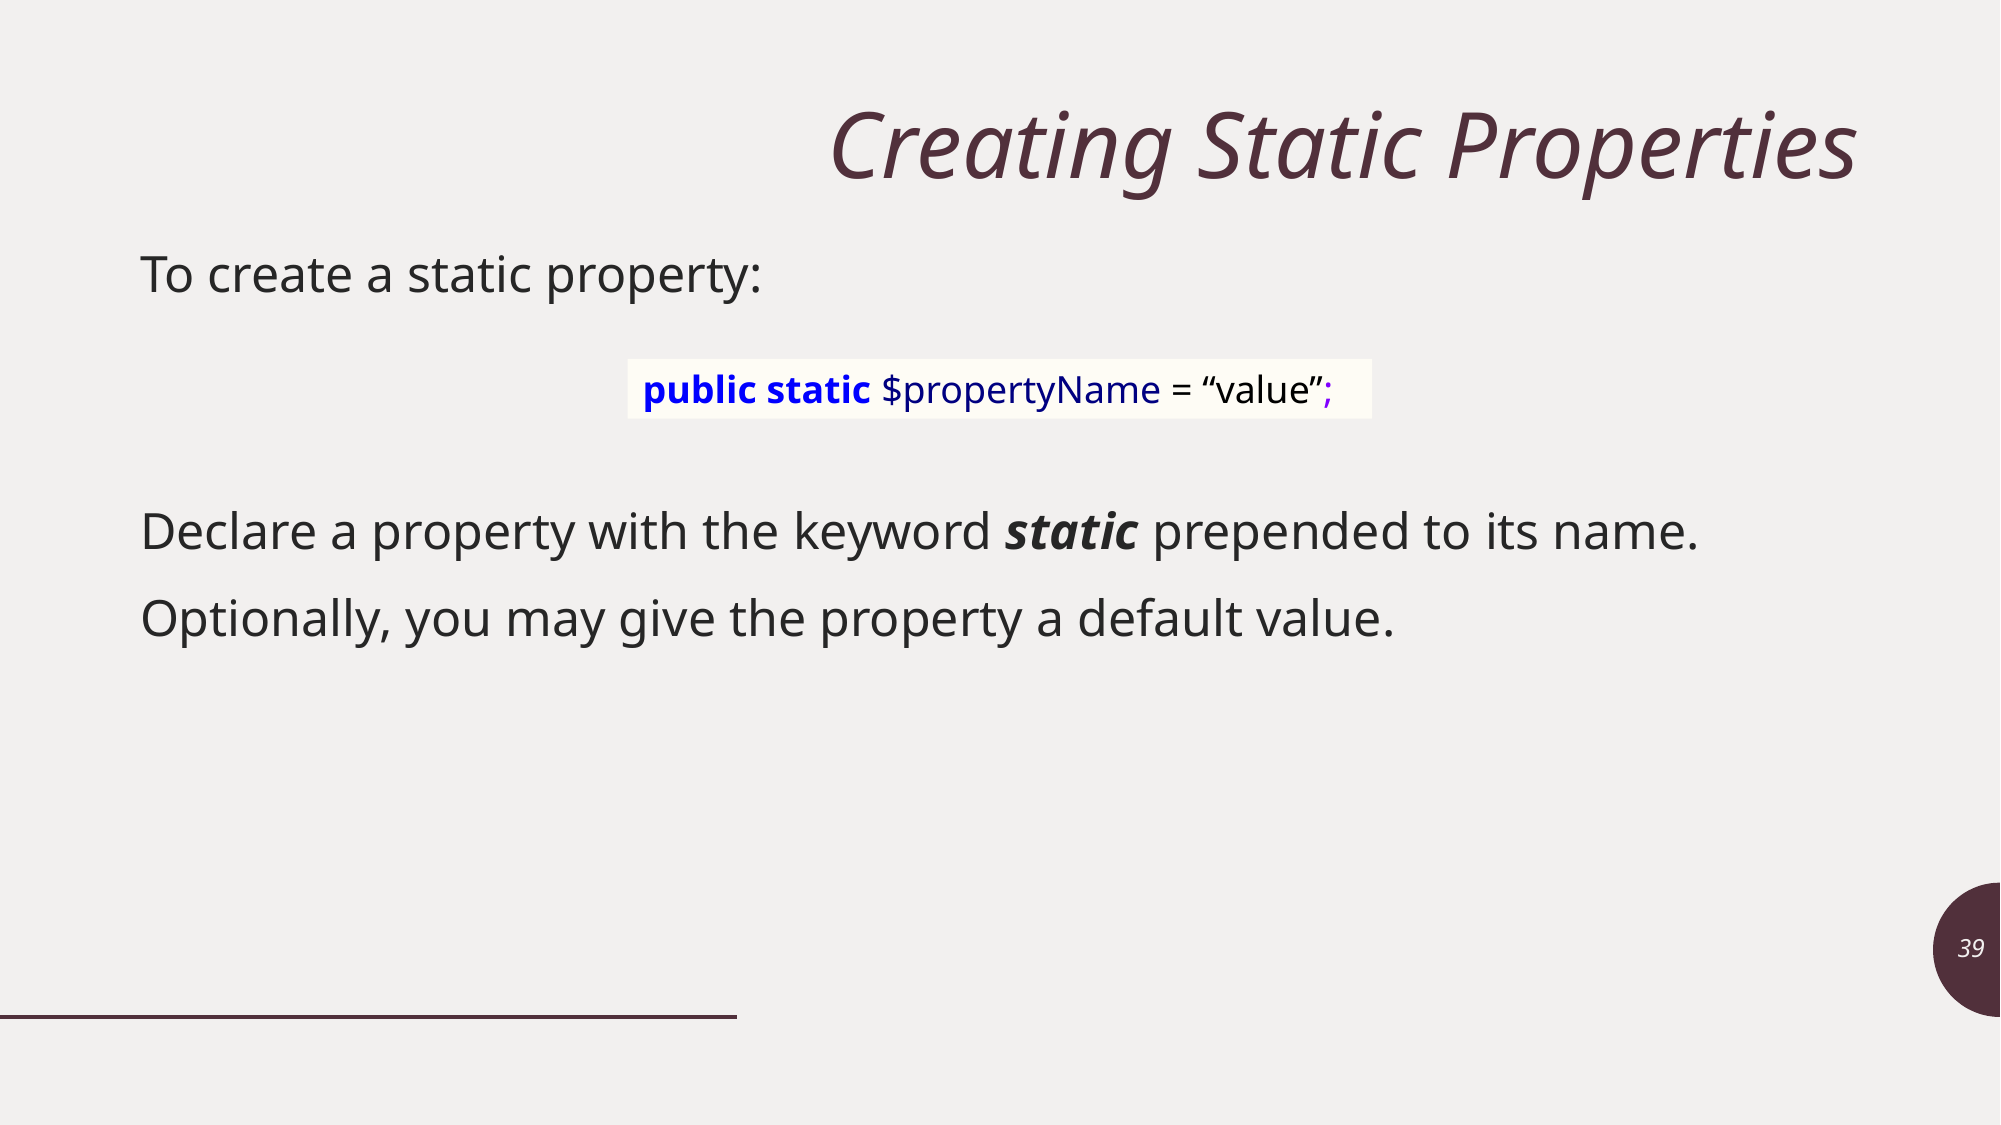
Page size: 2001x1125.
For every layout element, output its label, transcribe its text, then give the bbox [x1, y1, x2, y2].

list To create a static property: Declare a property with the keyword static prepended to its name. Optionally, you may give the property a default value. [125, 227, 1875, 999]
title Creating Static Properties [125, 91, 1875, 207]
text_box public static $propertyName = “value”; [627, 358, 1373, 419]
slide_number 39 [1933, 919, 2000, 980]
